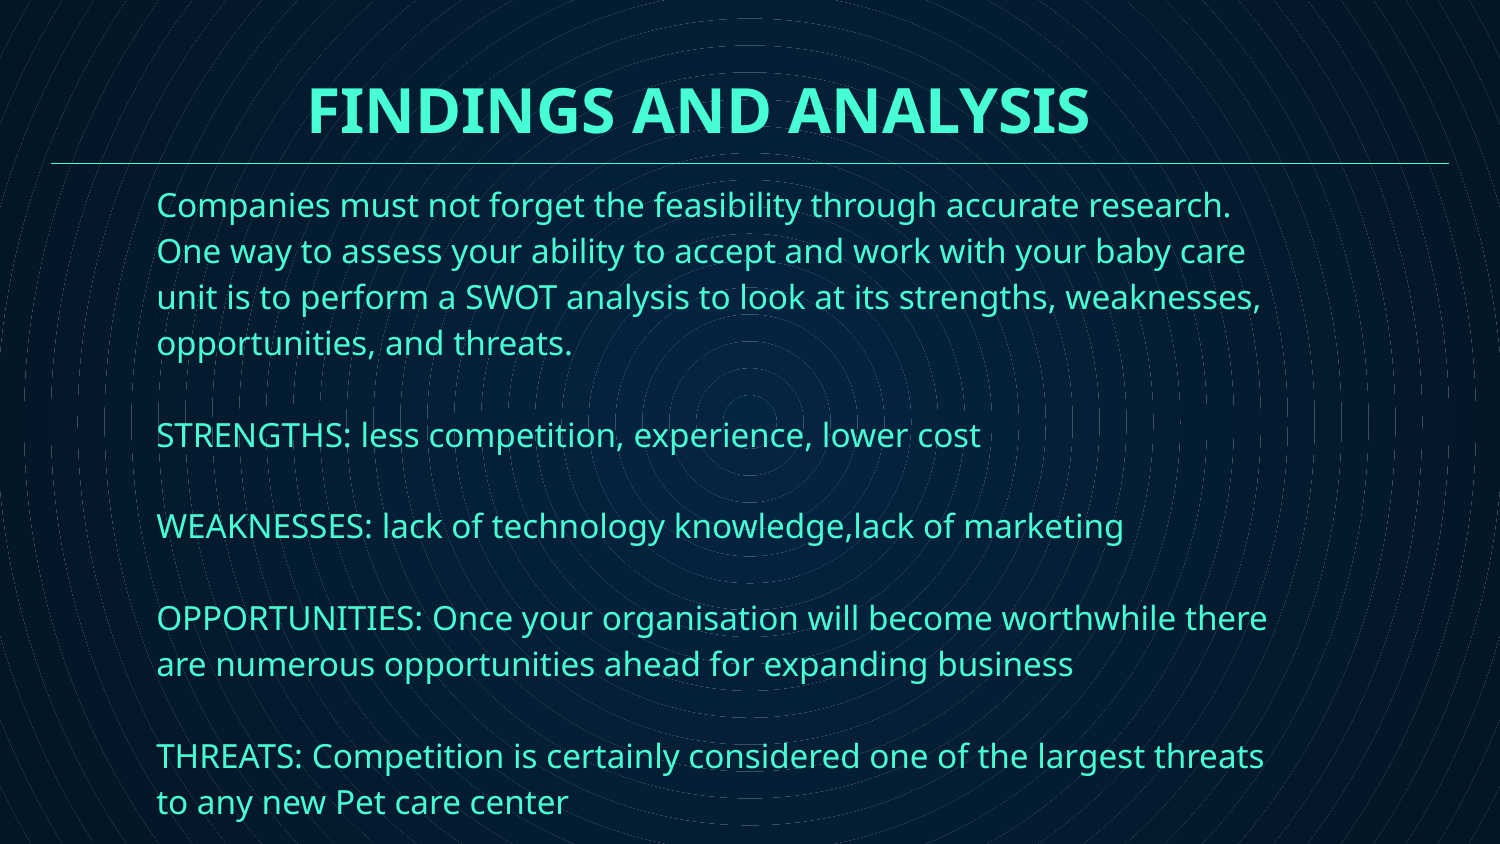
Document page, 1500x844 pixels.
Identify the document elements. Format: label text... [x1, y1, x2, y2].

text_box Companies must not forget the feasibility through accurate research. One way to assess your ability to accept and work with your baby care unit is to perform a SWOT analysis to look at its strengths, weaknesses, opportunities, and threats. STRENGTHS: less competition, experience, lower cost WEAKNESSES: lack of technology knowledge,lack of marketing OPPORTUNITIES: Once your organisation will become worthwhile there are numerous opportunities ahead for expanding business THREATS: Competition is certainly considered one of the largest threats to any new Pet care center [66, 171, 1310, 844]
text_box FINDINGS AND ANALYSIS [291, 45, 1404, 162]
